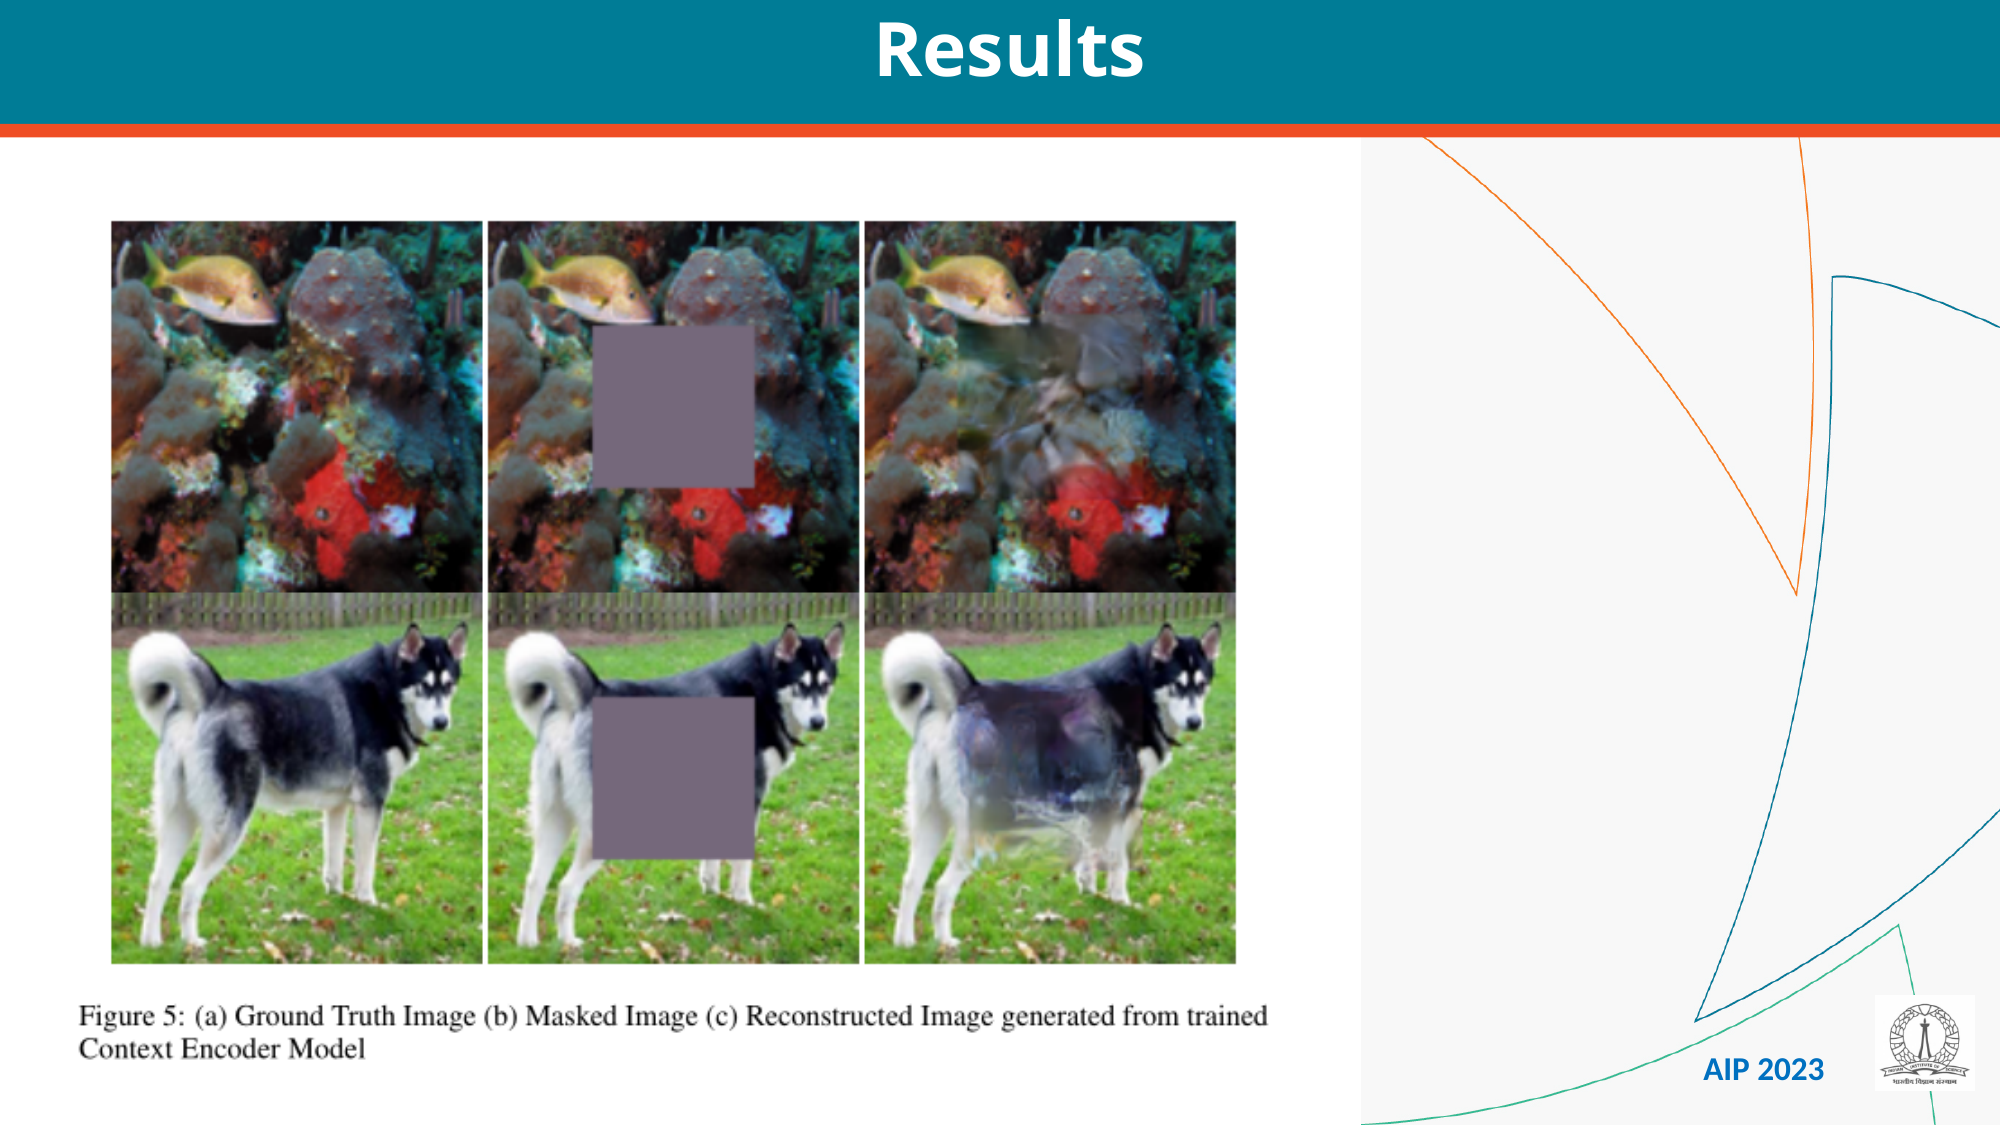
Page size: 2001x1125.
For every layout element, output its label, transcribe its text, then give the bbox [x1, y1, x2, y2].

picture [27, 162, 1330, 1096]
picture [1361, 138, 2000, 1125]
text_box AIP 2023 [1688, 1039, 1889, 1095]
text_box Results [13, 0, 1987, 100]
